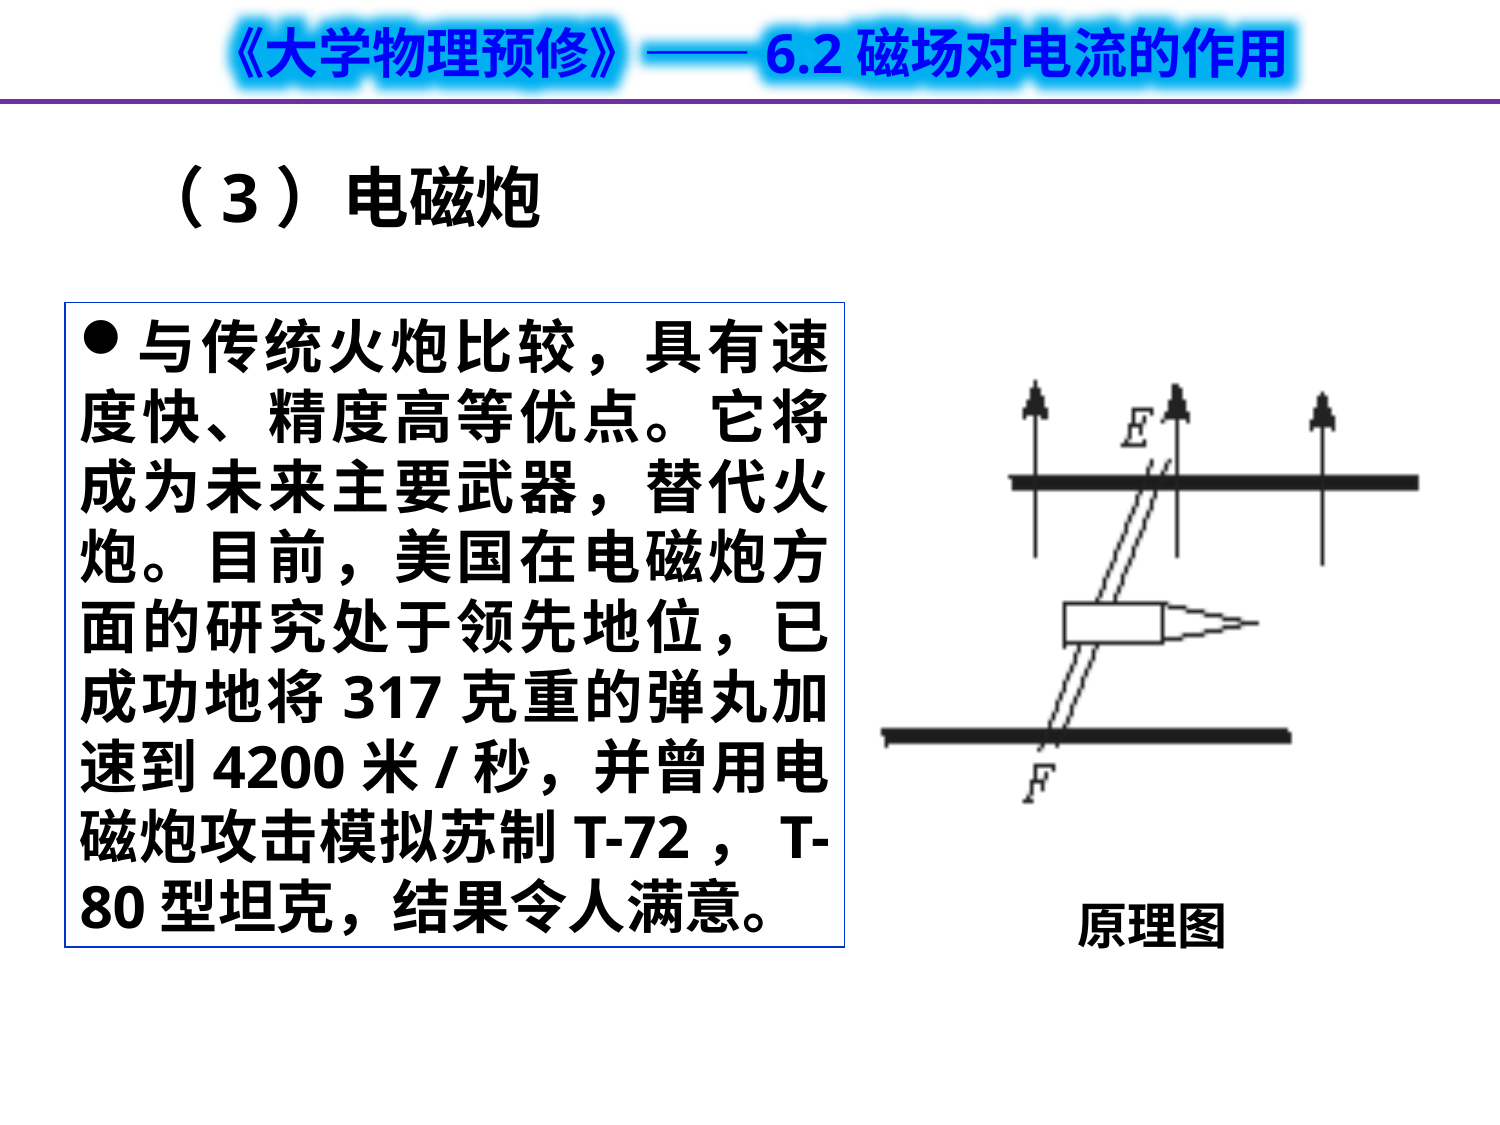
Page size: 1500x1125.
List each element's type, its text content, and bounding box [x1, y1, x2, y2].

text_box （3）电磁炮 [123, 148, 951, 244]
text_box 与传统火炮比较，具有速度快、精度高等优点。它将成为未来主要武器，替代火炮。目前，美国在电磁炮方面的研究处于领先地位，已成功地将317克重的弹丸加速到4200米/秒，并曾用电磁炮攻击模拟苏制Τ-72，Τ-80型坦克，结果令人满意。 [64, 302, 845, 948]
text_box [874, 325, 1500, 963]
